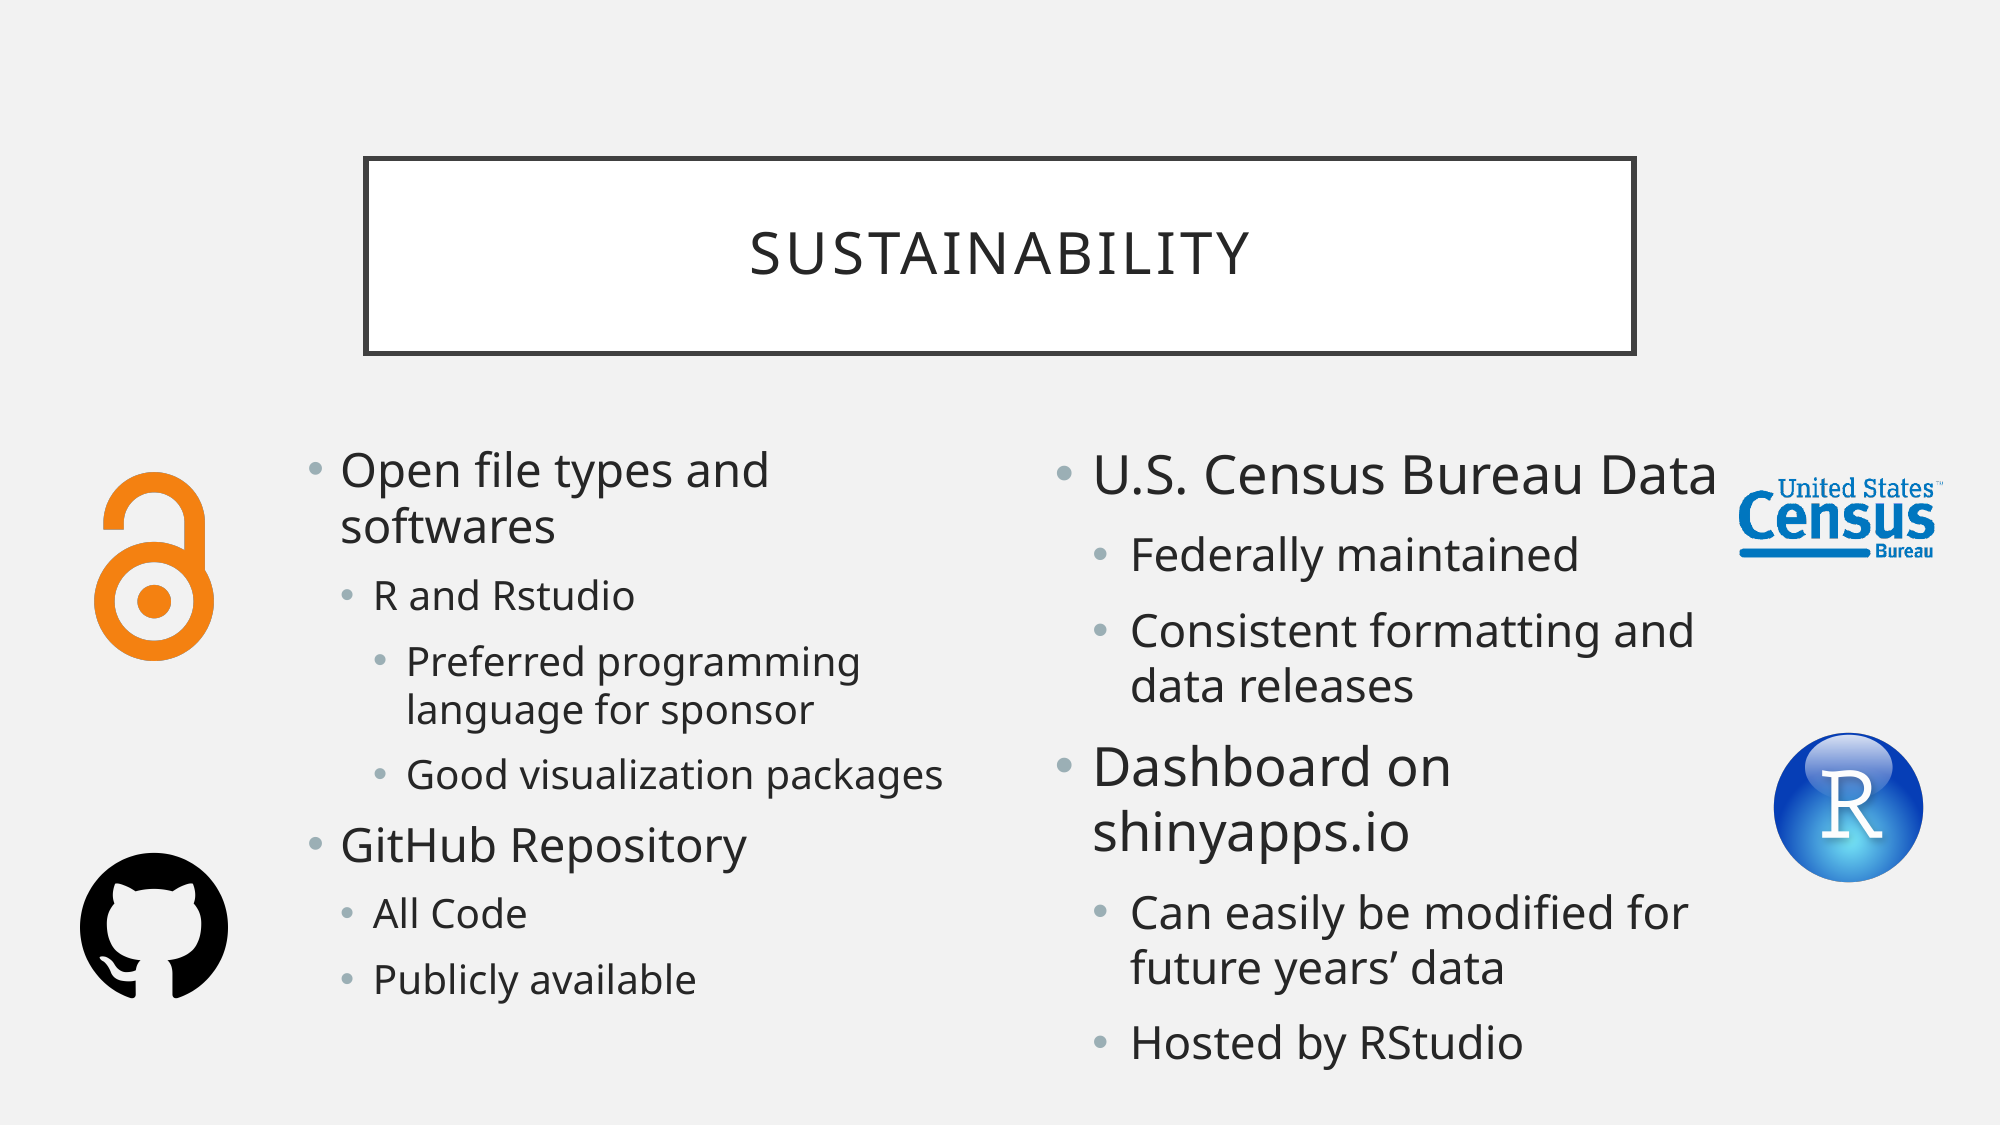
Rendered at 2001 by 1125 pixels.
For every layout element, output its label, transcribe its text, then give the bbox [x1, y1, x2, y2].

picture [1773, 732, 1924, 883]
picture [80, 851, 228, 1000]
picture [1731, 471, 1958, 579]
list Open file types and softwares R and Rstudio Preferred programming language for sponsor Good visualization packages GitHub Repository All Code Publicly available [292, 432, 961, 1038]
picture [92, 470, 216, 663]
list U.S. Census Bureau Data Federally maintained Consistent formatting and data releases Dashboard on shinyapps.io Can easily be modified for future years’ data Hosted by RStudio [1039, 432, 1741, 1038]
title Sustainability [363, 156, 1637, 356]
